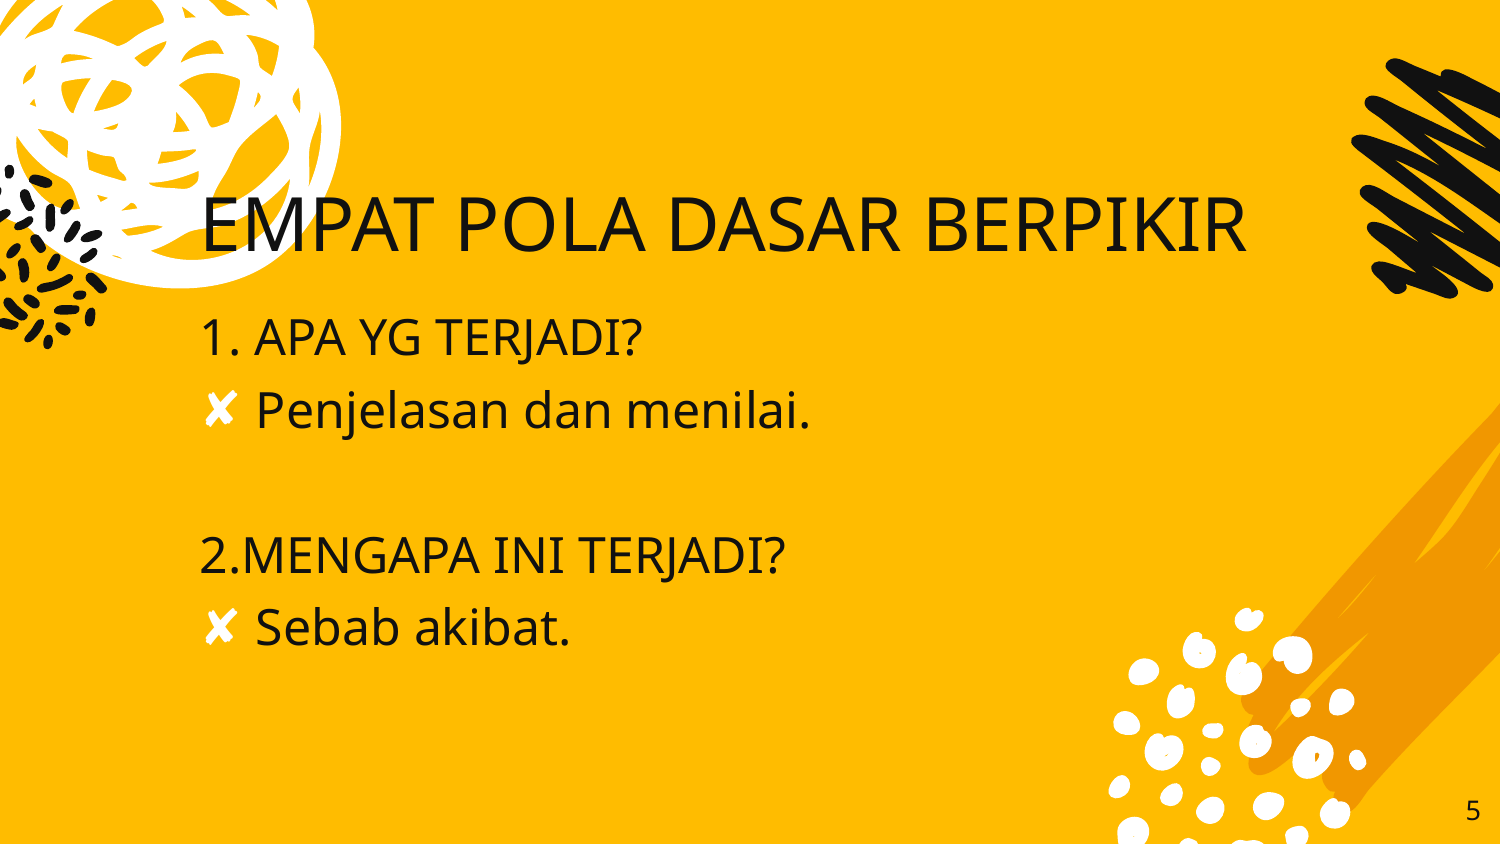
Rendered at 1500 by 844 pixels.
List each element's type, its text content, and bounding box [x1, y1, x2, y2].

title EMPAT POLA DASAR BERPIKIR [199, 164, 1301, 267]
slide_number 5 [1391, 779, 1482, 844]
list 1. APA YG TERJADI? Penjelasan dan menilai. 2.MENGAPA INI TERJADI? Sebab akibat. [199, 305, 1301, 715]
